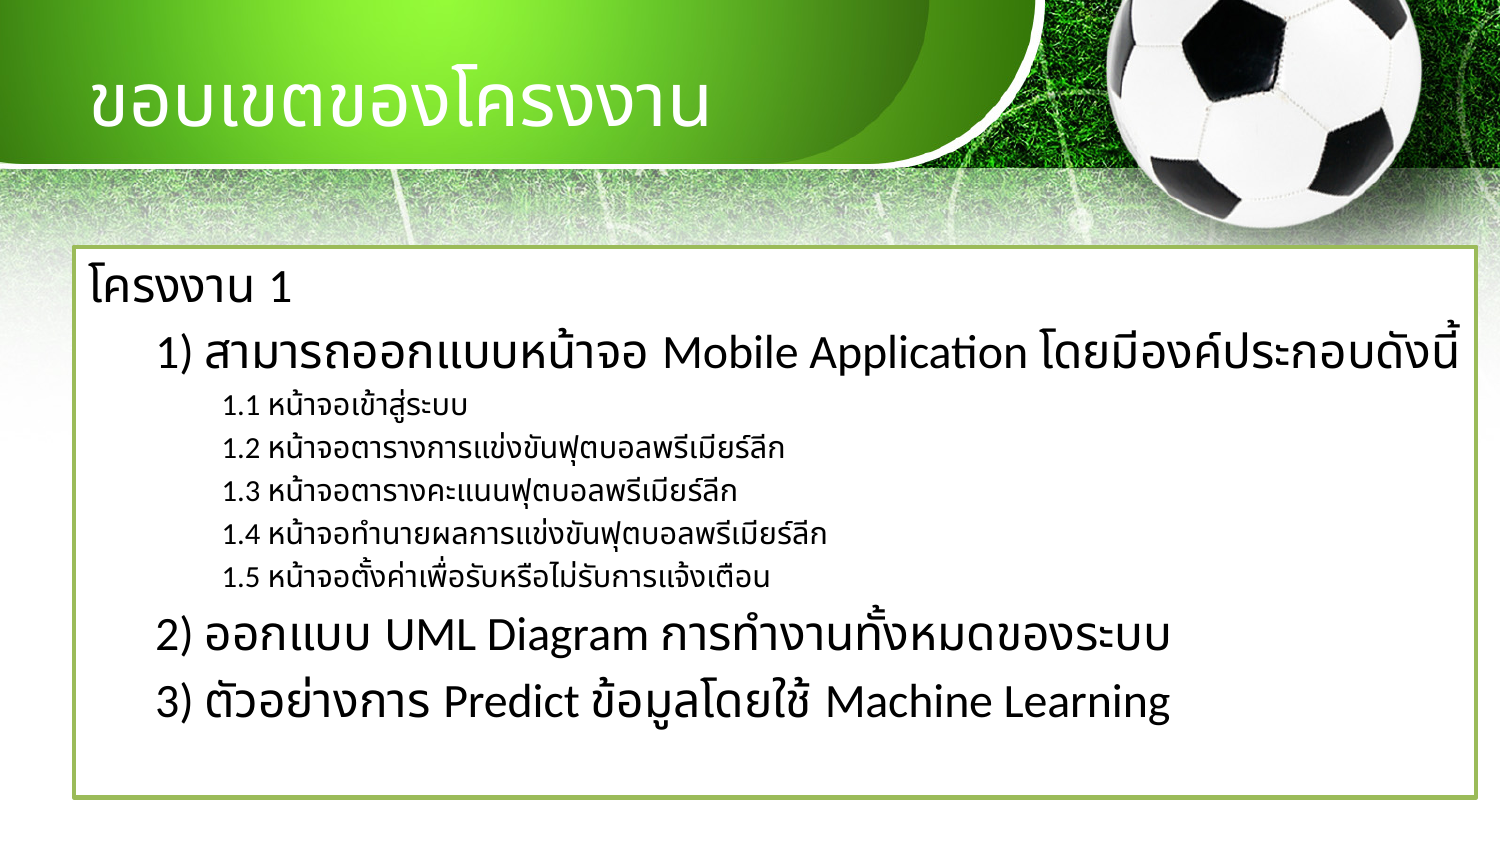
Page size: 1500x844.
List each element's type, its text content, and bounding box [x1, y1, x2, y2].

list โครงงาน 1 1) สามารถออกแบบหน้าจอ Mobile Application โดยมีองค์ประกอบดังนี้ 1.1 หน้าจอเข้าสู่ระบบ 1.2 หน้าจอตารางการแข่งขันฟุตบอลพรีเมียร์ลีก 1.3 หน้าจอตารางคะแนนฟุตบอลพรีเมียร์ลีก 1.4 หน้าจอทำนายผลการแข่งขันฟุตบอลพรีเมียร์ลีก 1.5 หน้าจอตั้งค่าเพื่อรับหรือไม่รับการแจ้งเตือน 2) ออกแบบ UML Diagram การทำงานทั้งหมดของระบบ 3) ตัวอย่างการ Predict ข้อมูลโดยใช้ Machine Learning [72, 245, 1478, 800]
picture [0, 0, 1500, 844]
title ขอบเขตของโครงงาน [73, 46, 1427, 147]
